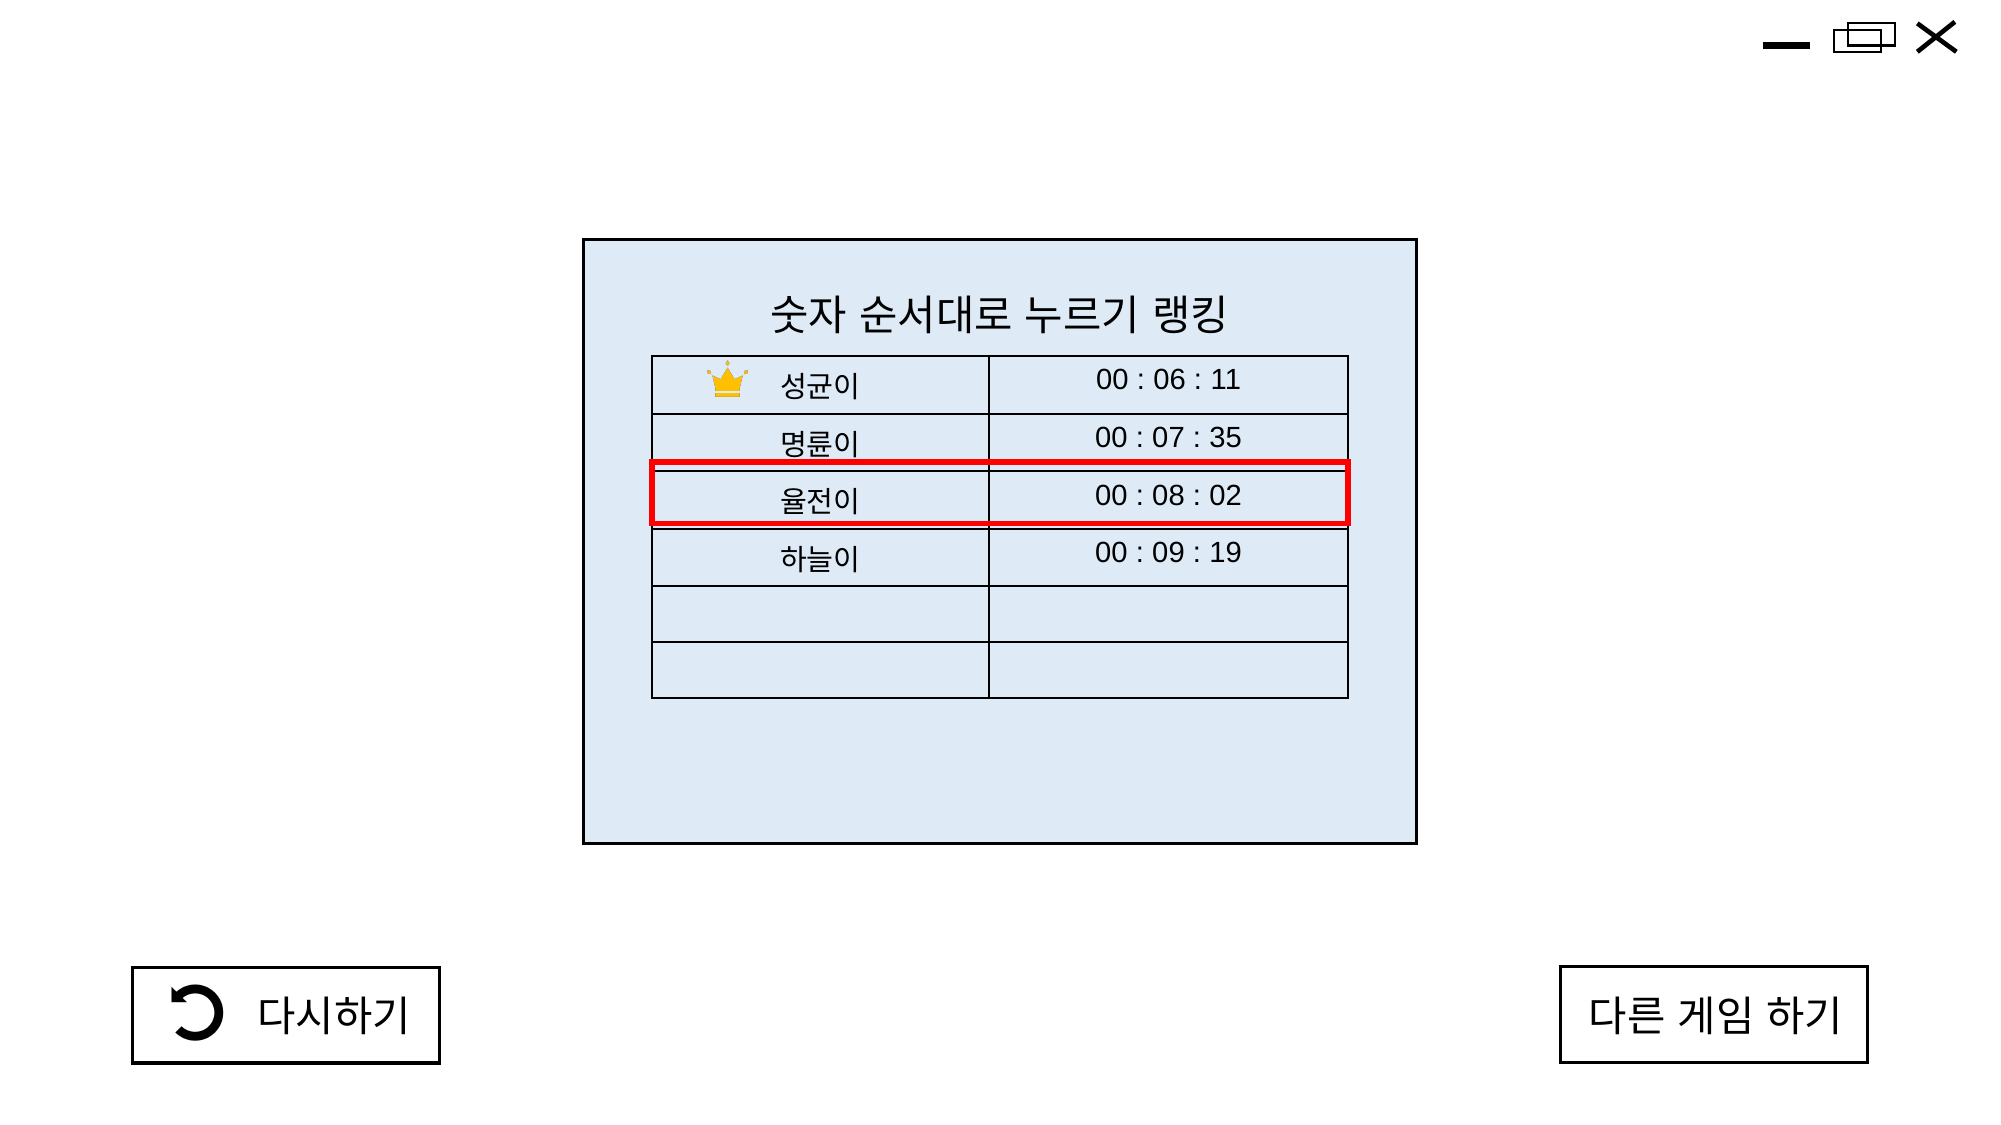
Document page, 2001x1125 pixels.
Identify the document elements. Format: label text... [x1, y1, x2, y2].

table_cell 00 : 07 : 35 [990, 415, 1347, 461]
table_cell [990, 643, 1347, 697]
text_box [1833, 29, 1882, 53]
table_header 00 : 06 : 11 [990, 357, 1347, 413]
text_box 숫자 순서대로 누르기 랭킹 [755, 281, 1245, 346]
table_cell [990, 587, 1347, 641]
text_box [1560, 966, 1873, 1063]
table_cell [653, 643, 988, 697]
text_box [582, 238, 1417, 845]
table_cell 하늘이 [653, 530, 988, 585]
table_cell [653, 587, 988, 641]
table_cell 명륜이 [653, 415, 988, 461]
table_header 성균이 [653, 357, 988, 413]
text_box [1917, 21, 1955, 52]
text_box [1847, 22, 1896, 47]
picture [704, 355, 751, 402]
text_box [651, 461, 1349, 525]
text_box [132, 967, 440, 1064]
table_cell 00 : 09 : 19 [990, 530, 1347, 585]
